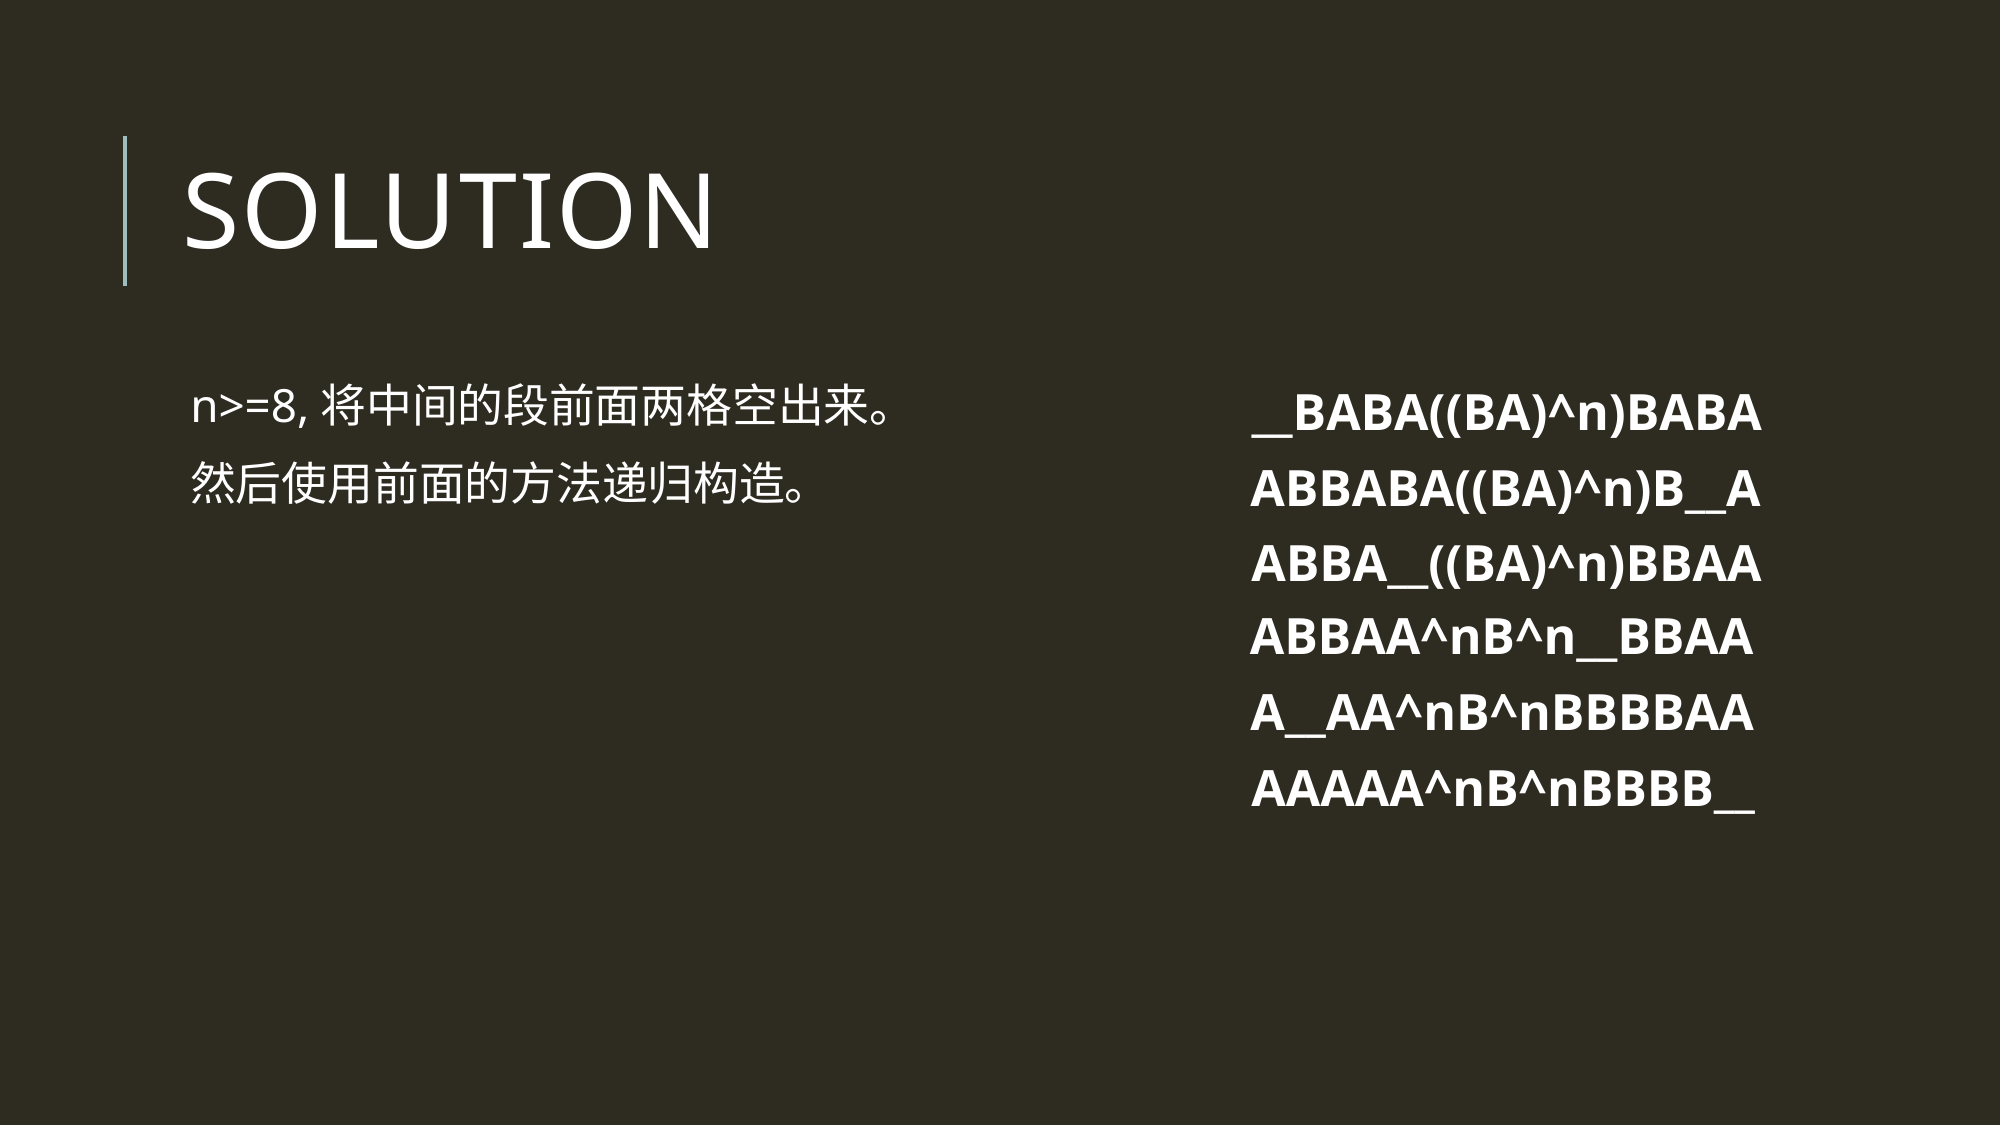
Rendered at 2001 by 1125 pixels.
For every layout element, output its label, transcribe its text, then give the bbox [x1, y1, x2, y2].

text_box A__AA^nB^nBBBBAA [1235, 673, 1910, 748]
text_box __BABA((BA)^n)BABA [1236, 373, 1910, 448]
text_box ABBA__((BA)^n)BBAA [1236, 524, 1911, 599]
title Solution [168, 96, 1763, 342]
text_box ABBAA^nB^n__BBAA [1235, 597, 1909, 673]
list n>=8,将中间的段前面两格空出来。 然后使用前面的方法递归构造。 [168, 375, 1763, 1035]
text_box AAAAA^nB^nBBBB__ [1236, 748, 1911, 824]
text_box ABBABA((BA)^n)B__A [1235, 448, 1910, 524]
